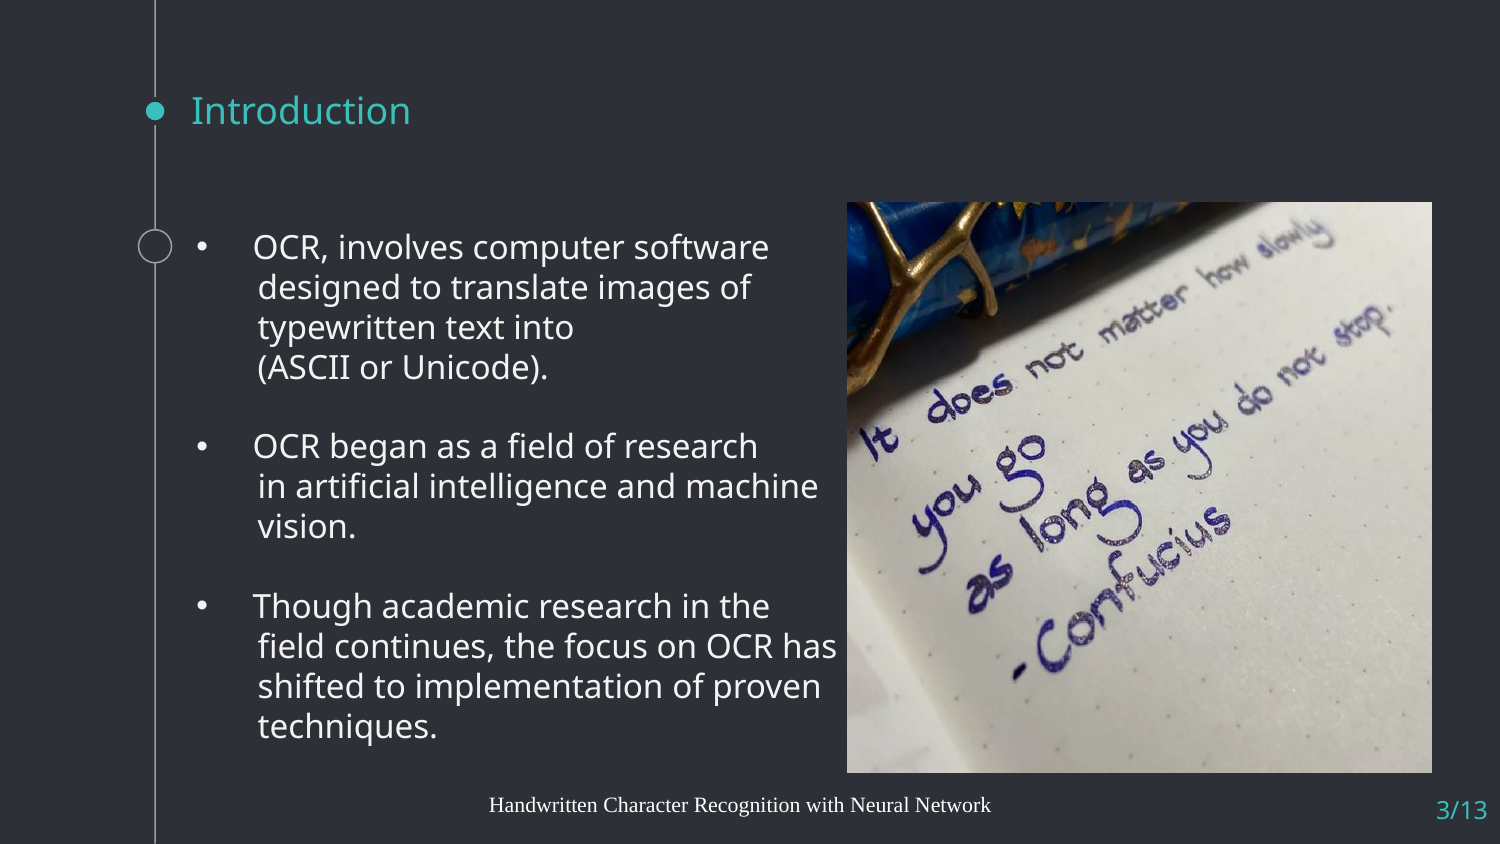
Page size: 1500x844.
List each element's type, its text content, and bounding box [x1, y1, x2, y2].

text_box 3/13 [1398, 779, 1489, 832]
title Introduction [191, 90, 1317, 147]
text_box Handwritten Character Recognition with Neural Network [426, 775, 1050, 835]
list OCR, involves computer software designed to translate images of typewritten text into (ASCII or Unicode). OCR began as a field of research in artificial intelligence and machine vision. Though academic research in the field continues, the focus on OCR has shifted to implementation of proven techniques. [183, 161, 1309, 773]
picture [847, 201, 1433, 773]
